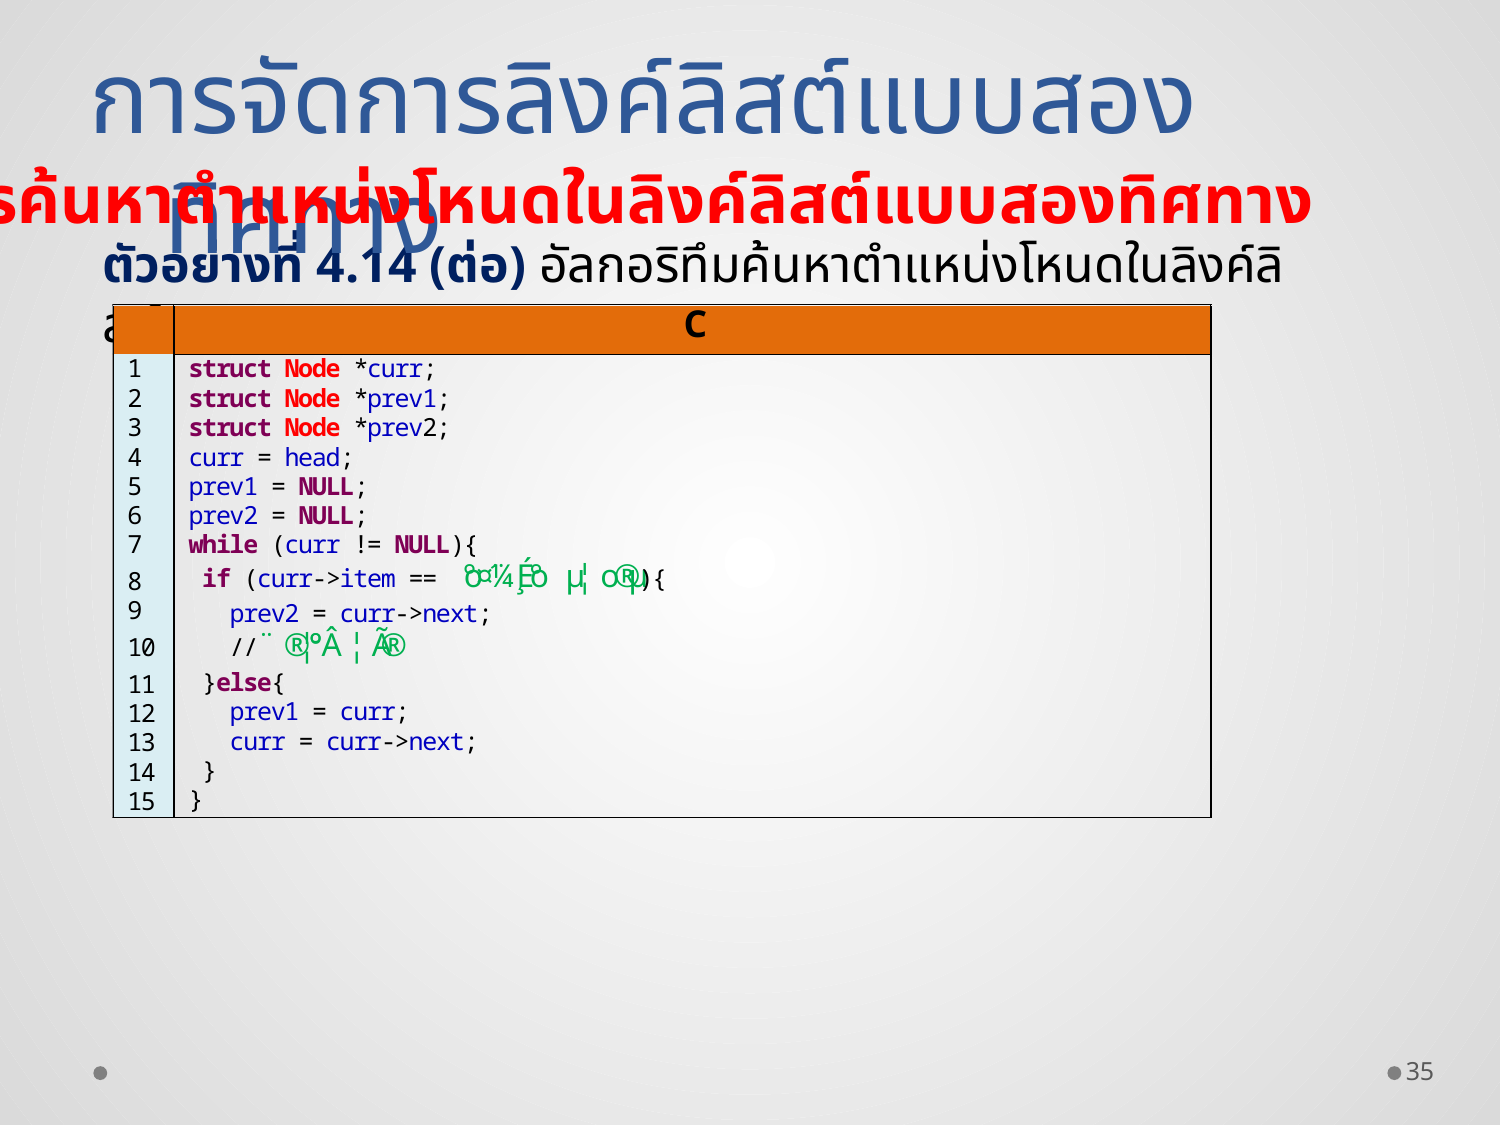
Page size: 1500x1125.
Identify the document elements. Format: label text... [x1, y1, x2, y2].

text_box การจัดการลิงค์ลิสต์แบบสองทิศทาง [74, 24, 1425, 175]
picture [112, 304, 1238, 864]
slide_number 35 [1401, 1042, 1494, 1103]
text_box การค้นหาตำแหน่งโหนดในลิงค์ลิสต์แบบสองทิศทาง [0, 149, 1330, 245]
text_box ตัวอย่างที่ 4.14 (ต่อ) อัลกอริทึมค้นหาตำแหน่งโหนดในลิงค์ลิสต์แบบสองทิศทาง [87, 224, 1350, 360]
